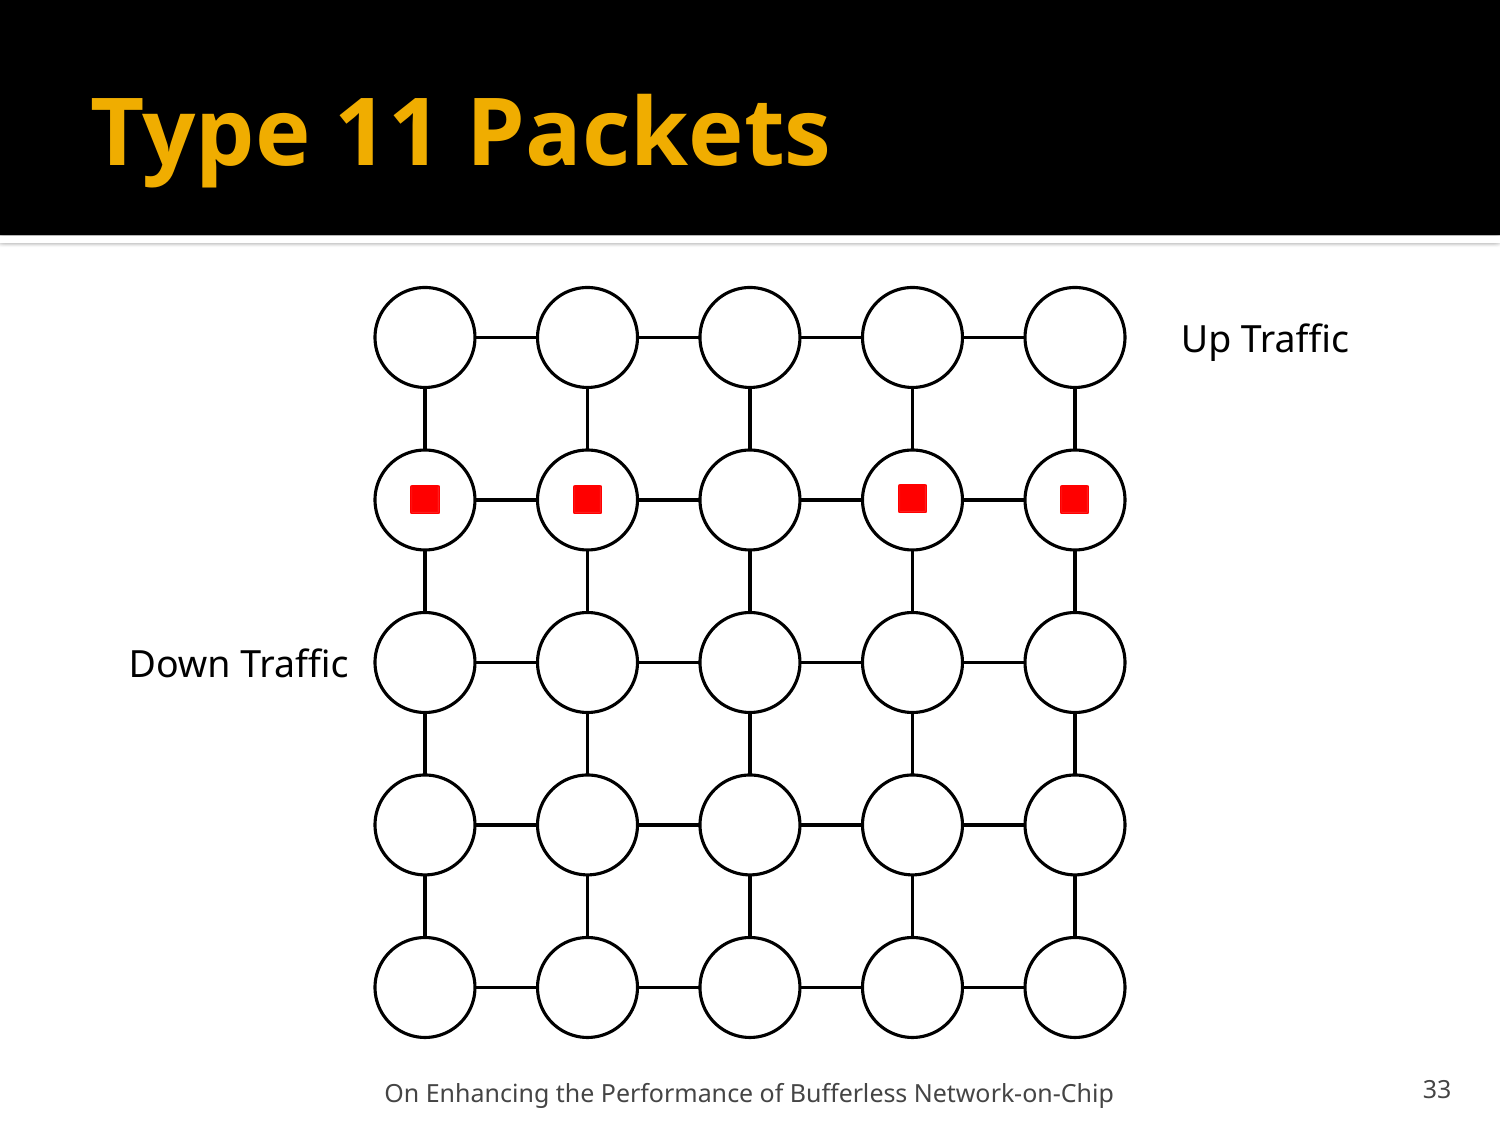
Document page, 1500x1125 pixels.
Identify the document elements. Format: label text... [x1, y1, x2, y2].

text_box Down Traffic [113, 632, 364, 692]
text_box [696, 771, 804, 879]
text_box E [371, 933, 479, 1042]
text_box [858, 283, 967, 392]
text_box C [371, 608, 479, 717]
text_box C [696, 608, 804, 717]
text_box [533, 933, 642, 1042]
text_box [533, 283, 642, 392]
title Type 11 Packets [75, 25, 1425, 231]
text_box [696, 933, 804, 1042]
text_box [1021, 771, 1129, 879]
text_box D [533, 771, 642, 879]
text_box [1021, 446, 1129, 554]
picture [1060, 485, 1089, 514]
text_box [371, 283, 479, 392]
text_box Up Traffic [1166, 307, 1365, 367]
picture [573, 485, 602, 514]
text_box [371, 771, 479, 879]
text_box B [858, 446, 967, 554]
text_box [858, 933, 967, 1042]
text_box W [696, 446, 804, 554]
text_box [1021, 608, 1129, 717]
text_box B [533, 446, 642, 554]
text_box [533, 608, 642, 717]
slide_number 33 [1345, 1062, 1467, 1108]
text_box [1021, 933, 1129, 1042]
picture [410, 485, 440, 514]
text_box A [696, 283, 804, 392]
text_box [858, 771, 967, 879]
footer On Enhancing the Performance of Bufferless Network-on-Chip [298, 1062, 1202, 1108]
picture [898, 484, 927, 513]
text_box [858, 608, 967, 717]
text_box A [1021, 283, 1129, 392]
text_box [371, 446, 479, 554]
